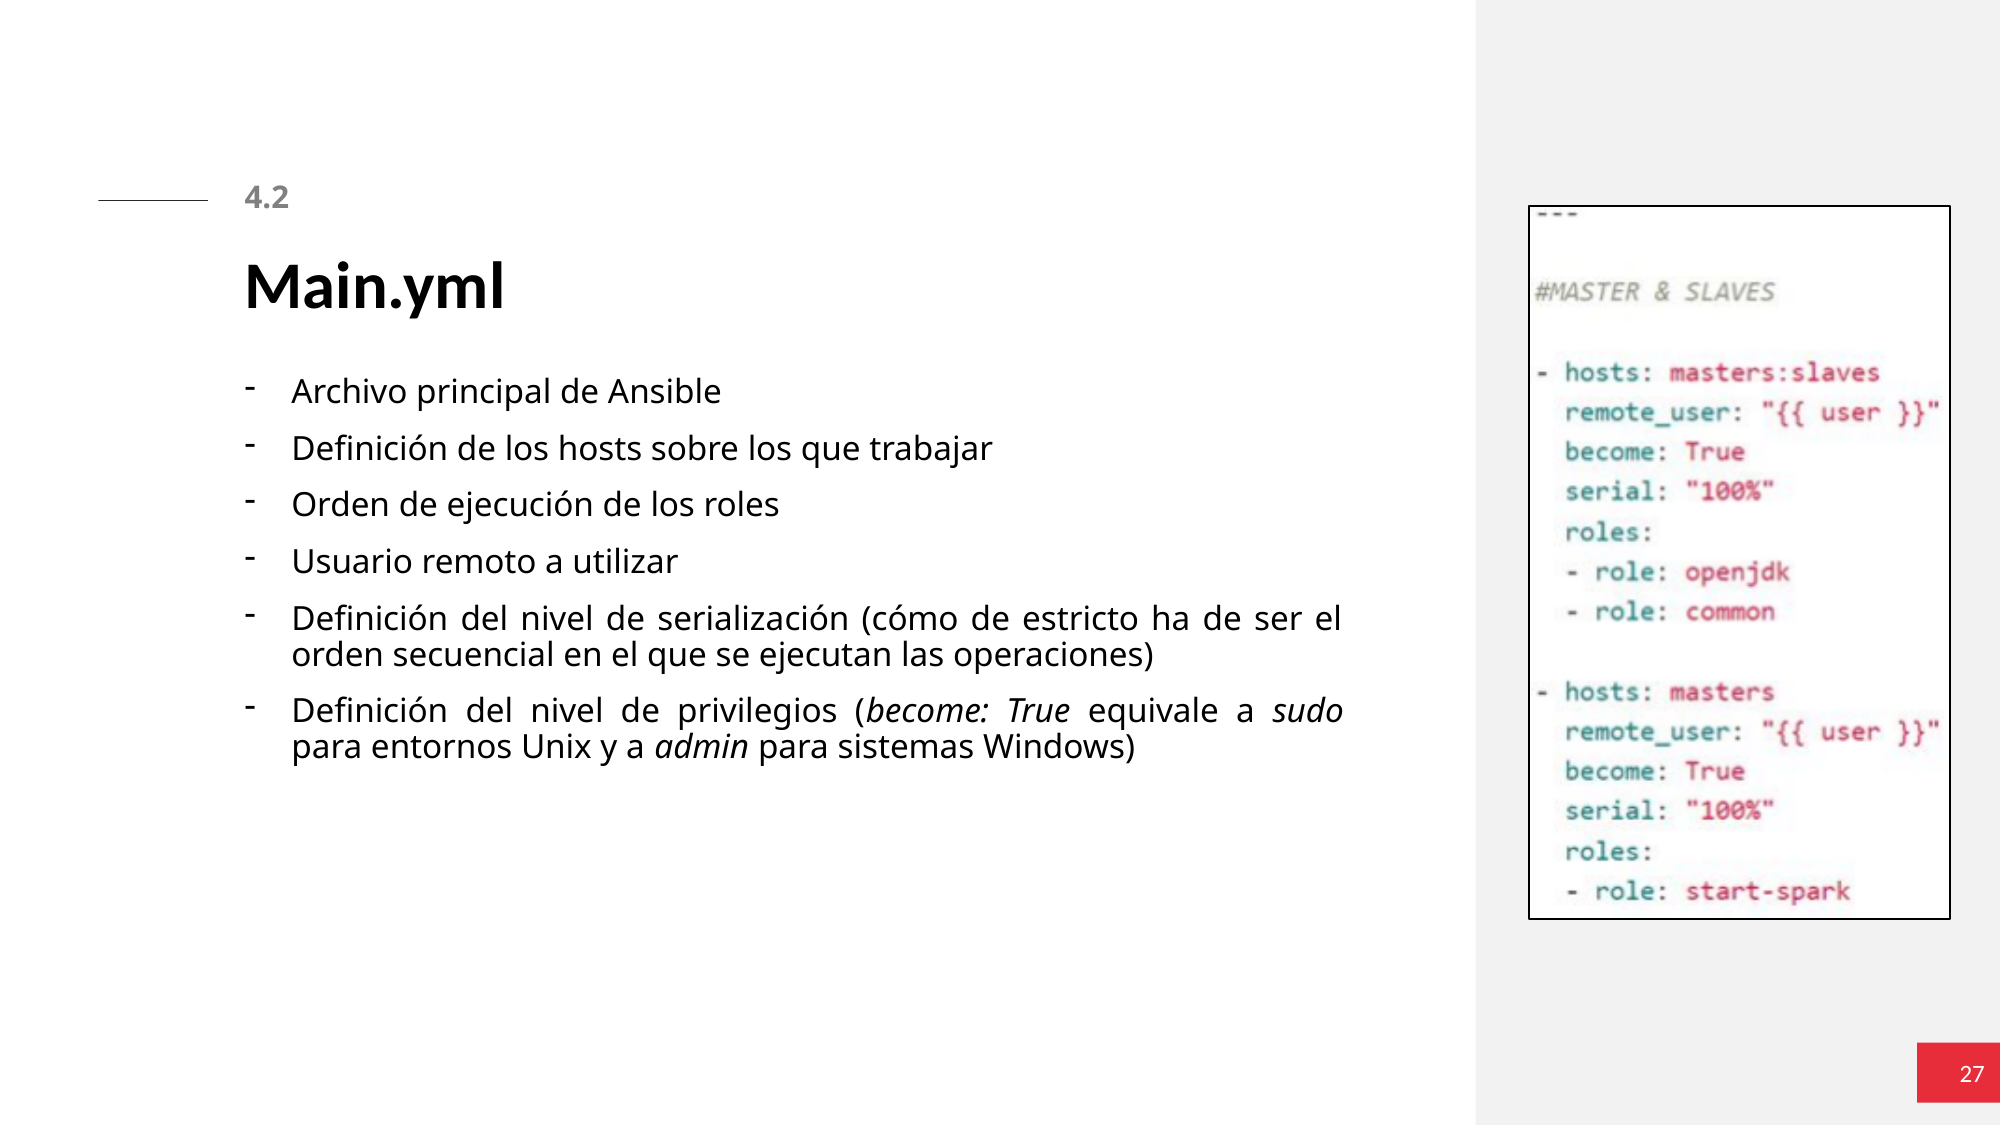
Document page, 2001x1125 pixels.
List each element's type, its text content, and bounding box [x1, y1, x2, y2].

list Archivo principal de Ansible Definición de los hosts sobre los que trabajar Orden de ejecución de los roles Usuario remoto a utilizar Definición del nivel de serialización (cómo de estricto ha de ser el orden secuencial en el que se ejecutan las operaciones) Definición del nivel de privilegios (become: True equivale a sudo para entornos Unix y a admin para sistemas Windows) [229, 367, 1360, 1079]
slide_number 27 [1917, 1042, 2000, 1103]
picture [1530, 206, 1950, 919]
title Main.yml [229, 241, 1360, 332]
list 4.2 [229, 174, 607, 224]
